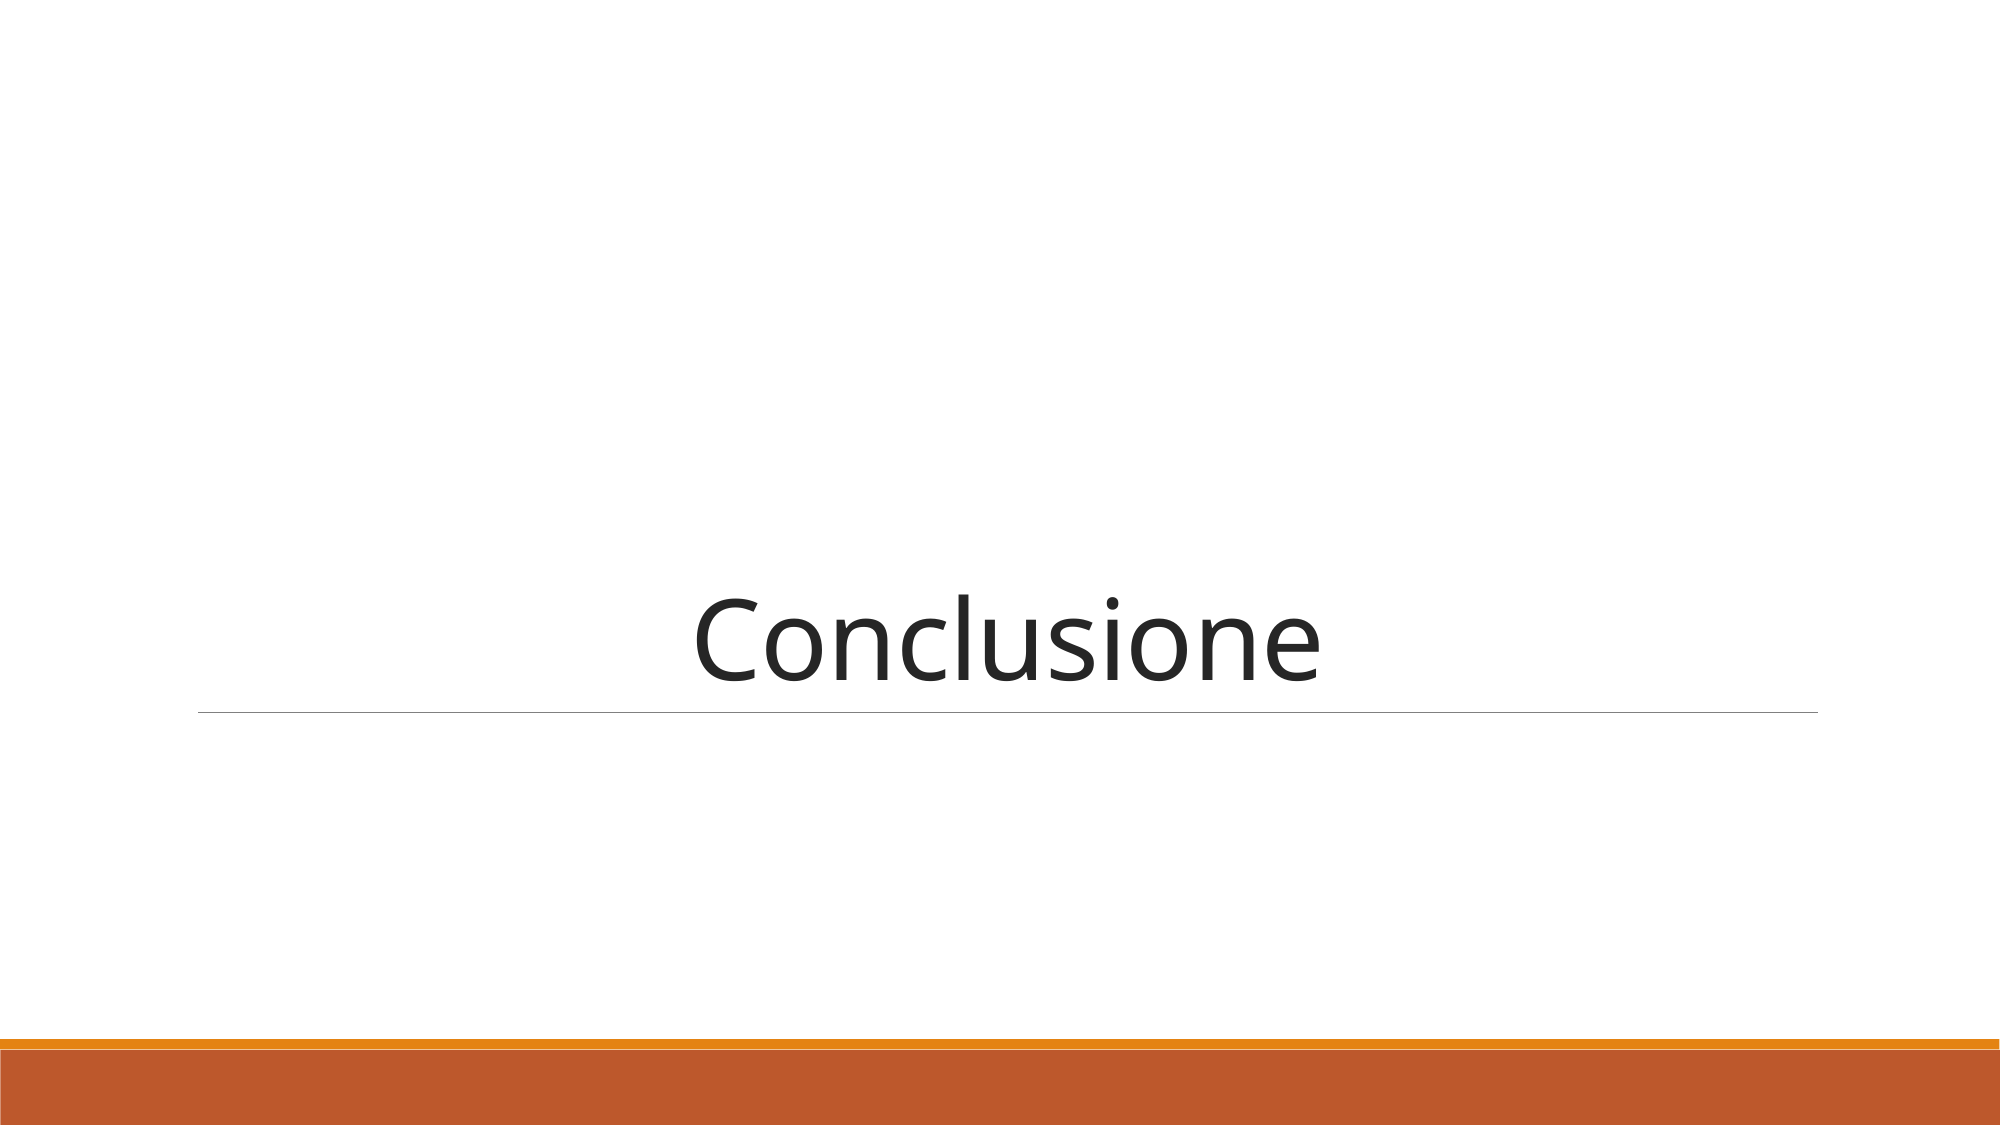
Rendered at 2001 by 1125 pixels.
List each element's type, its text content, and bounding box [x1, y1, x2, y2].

title Conclusione [199, 559, 1817, 711]
